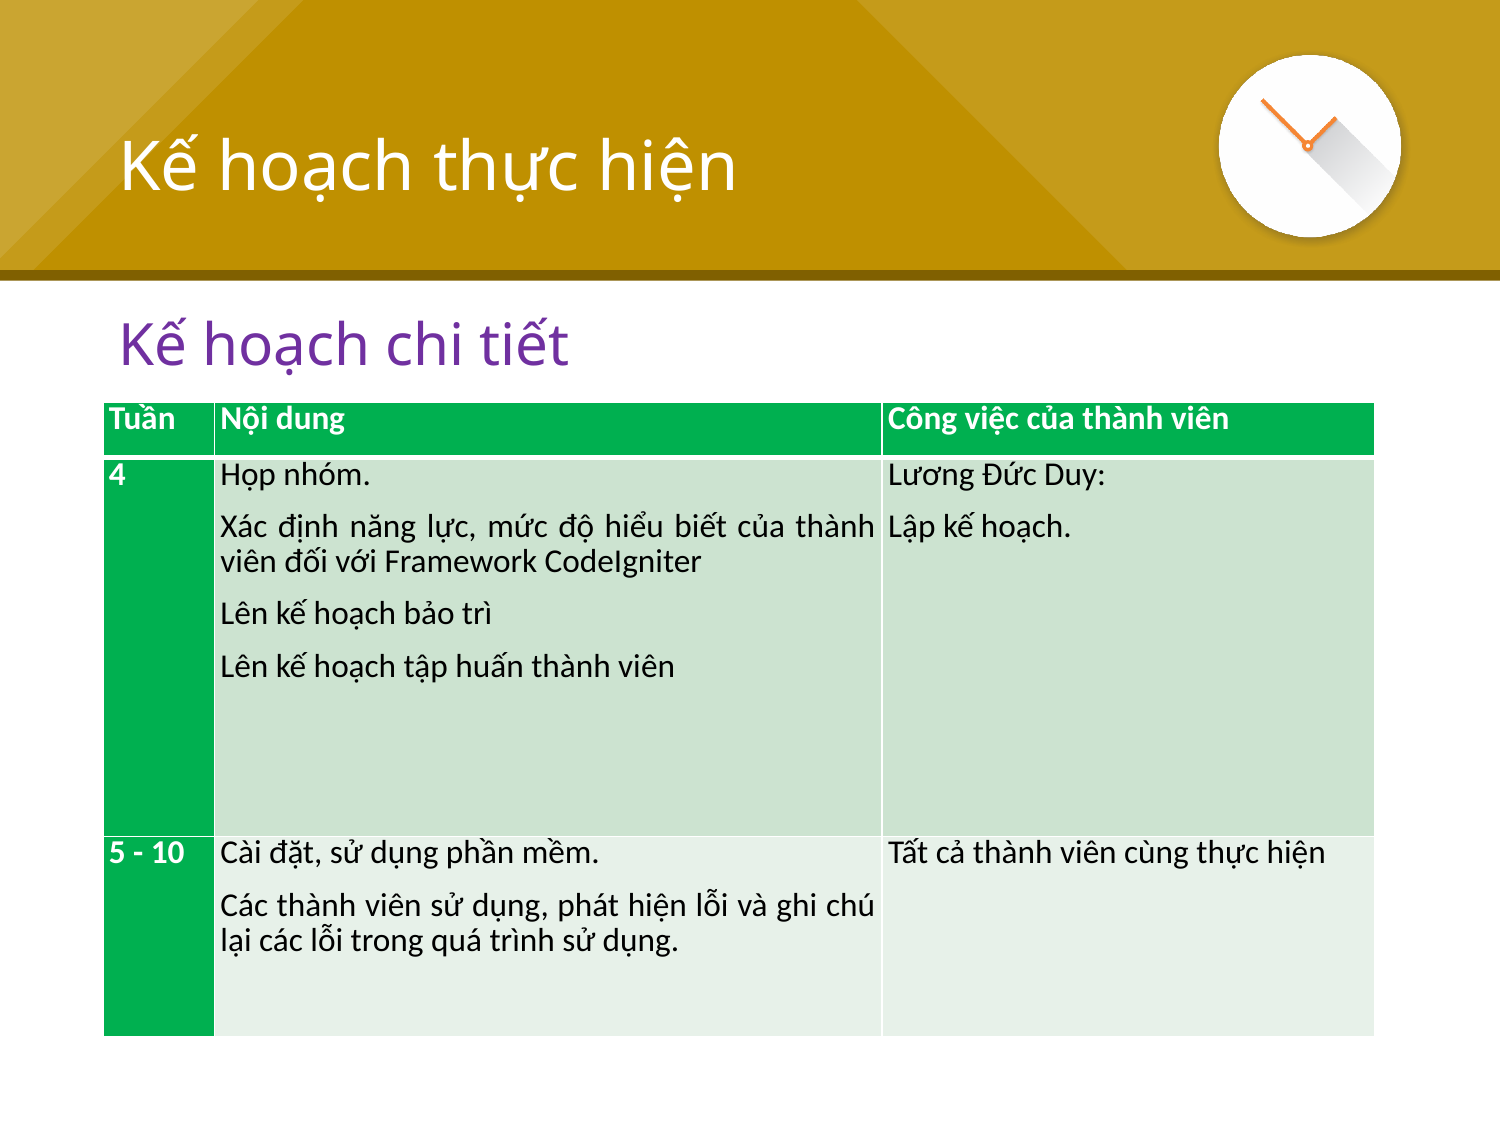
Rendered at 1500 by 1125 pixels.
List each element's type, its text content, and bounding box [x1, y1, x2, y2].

table_header Công việc của thành viên [883, 403, 1374, 455]
table_header Nội dung [215, 403, 881, 455]
table_cell Tất cả thành viên cùng thực hiện [883, 837, 1374, 1036]
title Kế hoạch thực hiện [103, 59, 1397, 278]
table_cell Cài đặt, sử dụng phần mềm. Các thành viên sử dụng, phát hiện lỗi và ghi chú lại các lỗi trong quá trình sử dụng. [215, 837, 881, 1036]
table_cell 4 [104, 460, 214, 836]
picture [1212, 49, 1411, 248]
table_header Tuần [104, 403, 214, 455]
table_cell Họp nhóm. Xác định năng lực, mức độ hiểu biết của thành viên đối với Framework CodeIgniter Lên kế hoạch bảo trì Lên kế hoạch tập huấn thành viên [215, 460, 881, 836]
table_cell 5 - 10 [104, 837, 214, 1036]
list Kế hoạch chi tiết [103, 307, 1397, 392]
table_cell Lương Đức Duy: Lập kế hoạch. [883, 460, 1374, 836]
